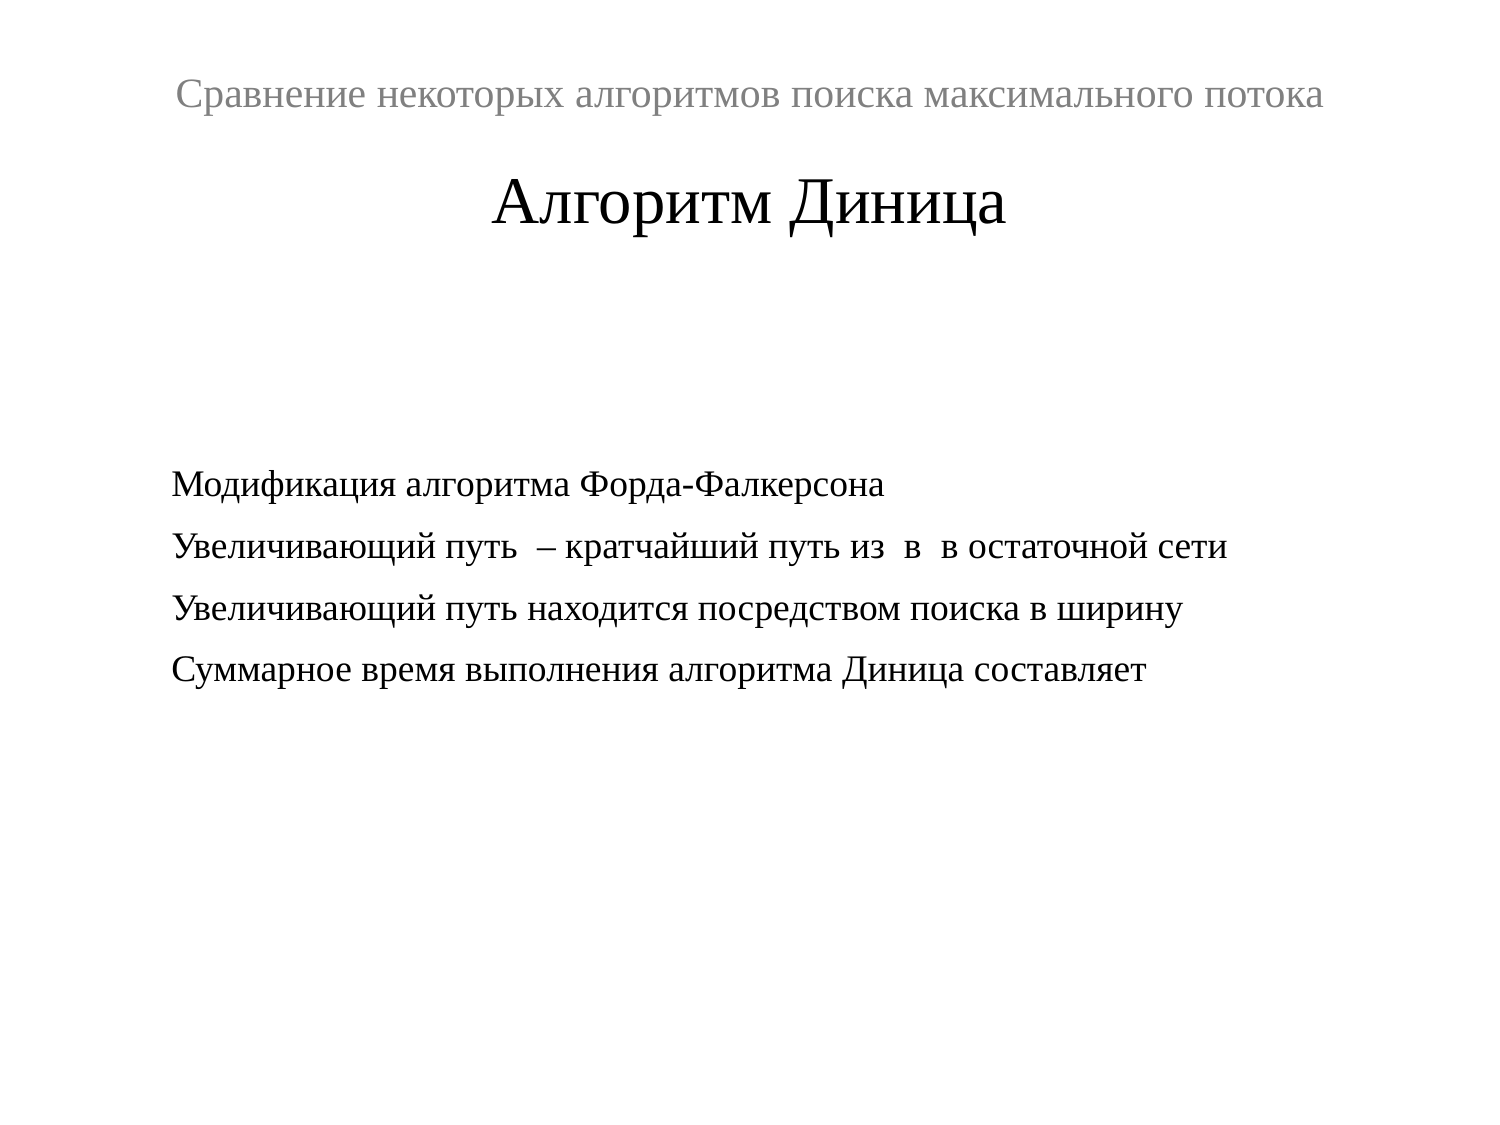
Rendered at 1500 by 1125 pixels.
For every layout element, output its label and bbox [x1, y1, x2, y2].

text_box [112, 0, 1388, 273]
